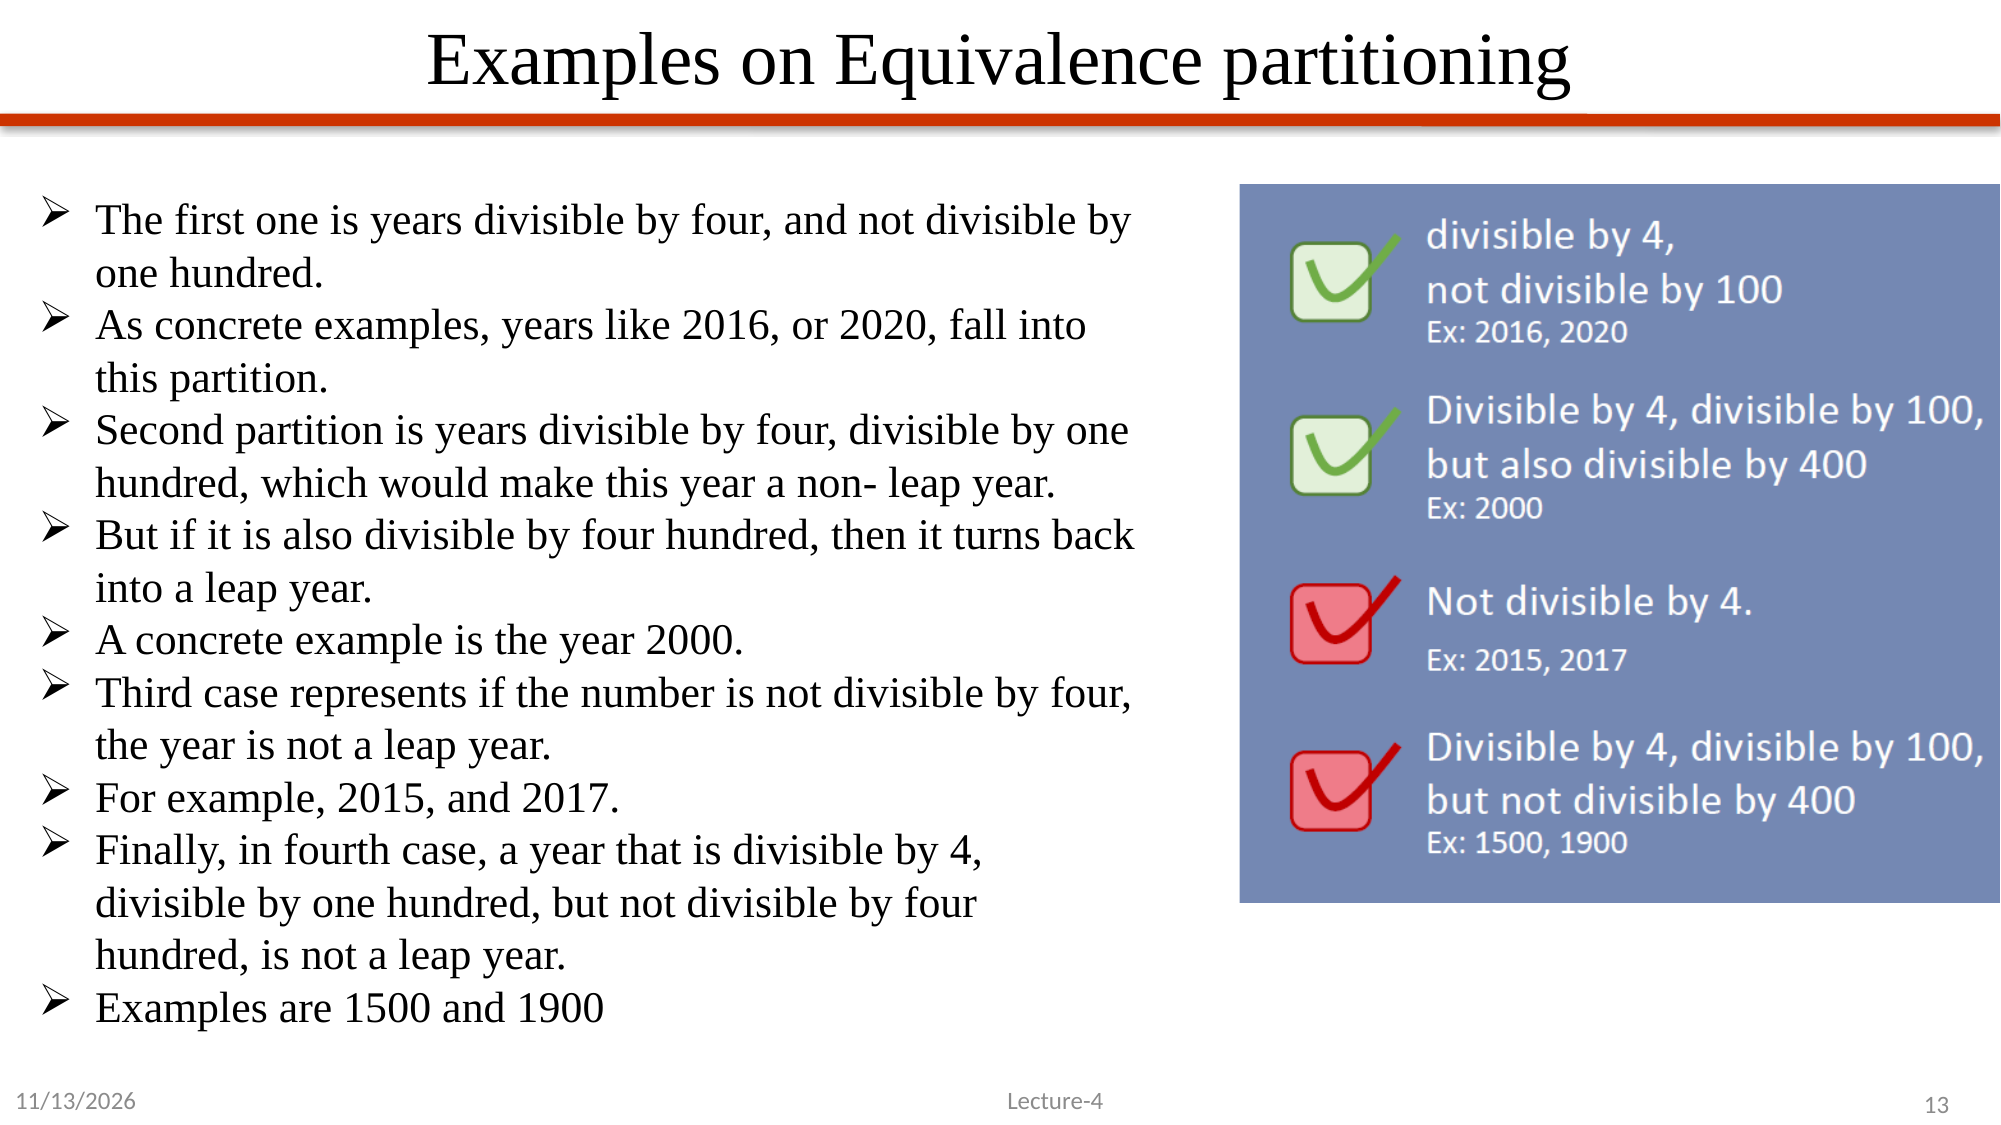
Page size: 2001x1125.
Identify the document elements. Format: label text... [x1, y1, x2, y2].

picture [1239, 183, 2000, 903]
title Examples on Equivalence partitioning [0, 0, 2000, 111]
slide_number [0, 1078, 213, 1121]
text_box The first one is years divisible by four, and not divisible by one hundred. As concrete examples, years like 2016, or 2020, fall into this partition. Second partition is years divisible by four, divisible by one hundred, which would make this year a non- leap year. But if it is also divisible by four hundred, then it turns back into a leap year. A concrete example is the year 2000. Third case represents if the number is not divisible by four, the year is not a leap year. For example, 2015, and 2017. Finally, in fourth case, a year that is divisible by 4, divisible by one hundred, but not divisible by four hundred, is not a leap year. Examples are 1500 and 1900 [23, 183, 1156, 1039]
